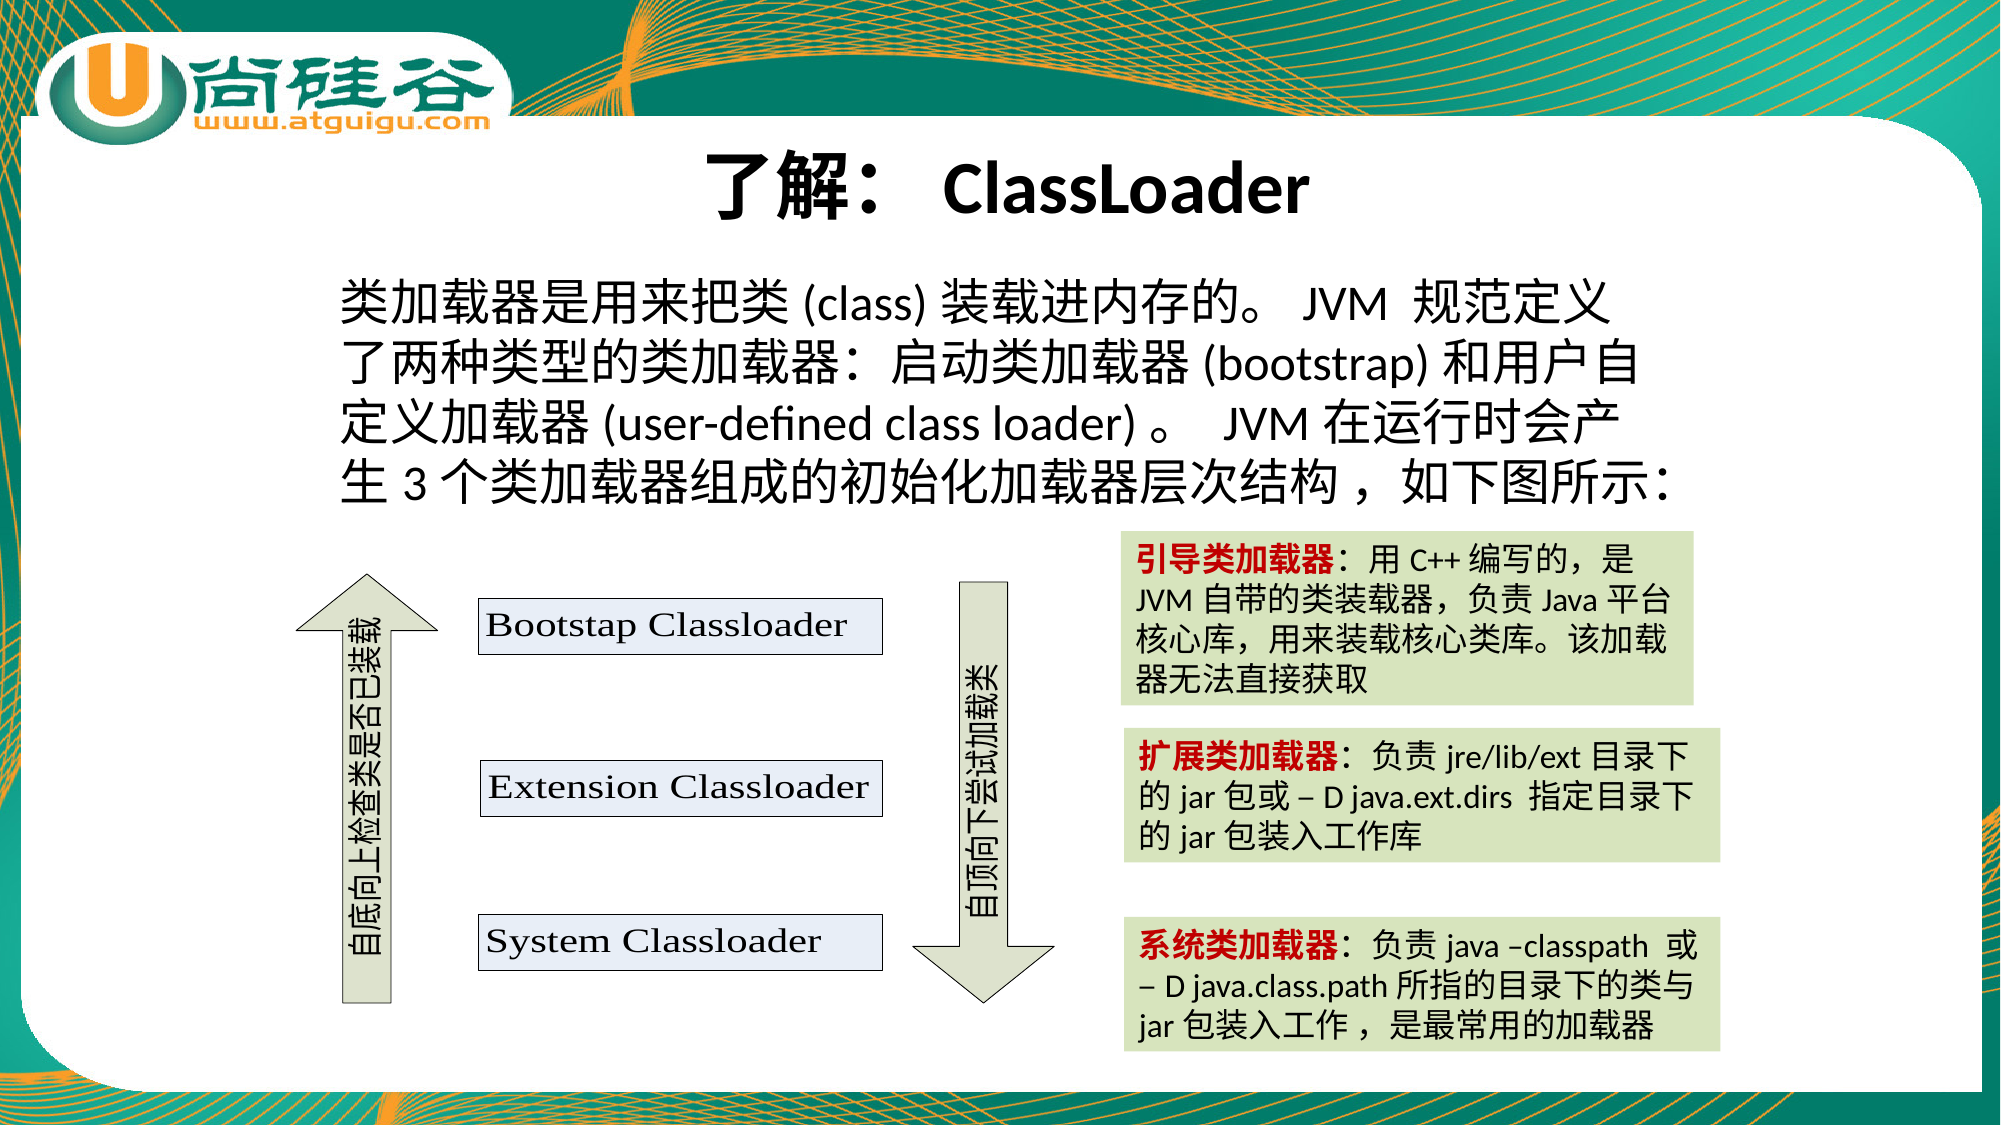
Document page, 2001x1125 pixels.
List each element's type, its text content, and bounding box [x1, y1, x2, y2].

list 类加载器是用来把类(class)装载进内存的。JVM 规范定义了两种类型的类加载器：启动类加载器(bootstrap)和用户自定义加载器(user-defined class loader)。 JVM在运行时会产生3个类加载器组成的初始化加载器层次结构 ，如下图所示： [324, 262, 1675, 528]
picture [0, 0, 2001, 1125]
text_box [290, 569, 1060, 1008]
text_box 系统类加载器：负责java –classpath 或 –D java.class.path所指的目录下的类与jar包装入工作 ，是最常用的加载器 [1124, 916, 1721, 1052]
text_box 扩展类加载器：负责jre/lib/ext目录下的jar包或 –D java.ext.dirs 指定目录下的jar包装入工作库 [1124, 727, 1721, 863]
text_box 引导类加载器：用C++编写的，是JVM自带的类装载器，负责Java平台核心库，用来装载核心类库。该加载器无法直接获取 [1120, 531, 1694, 706]
title 了解：ClassLoader [527, 113, 1485, 255]
